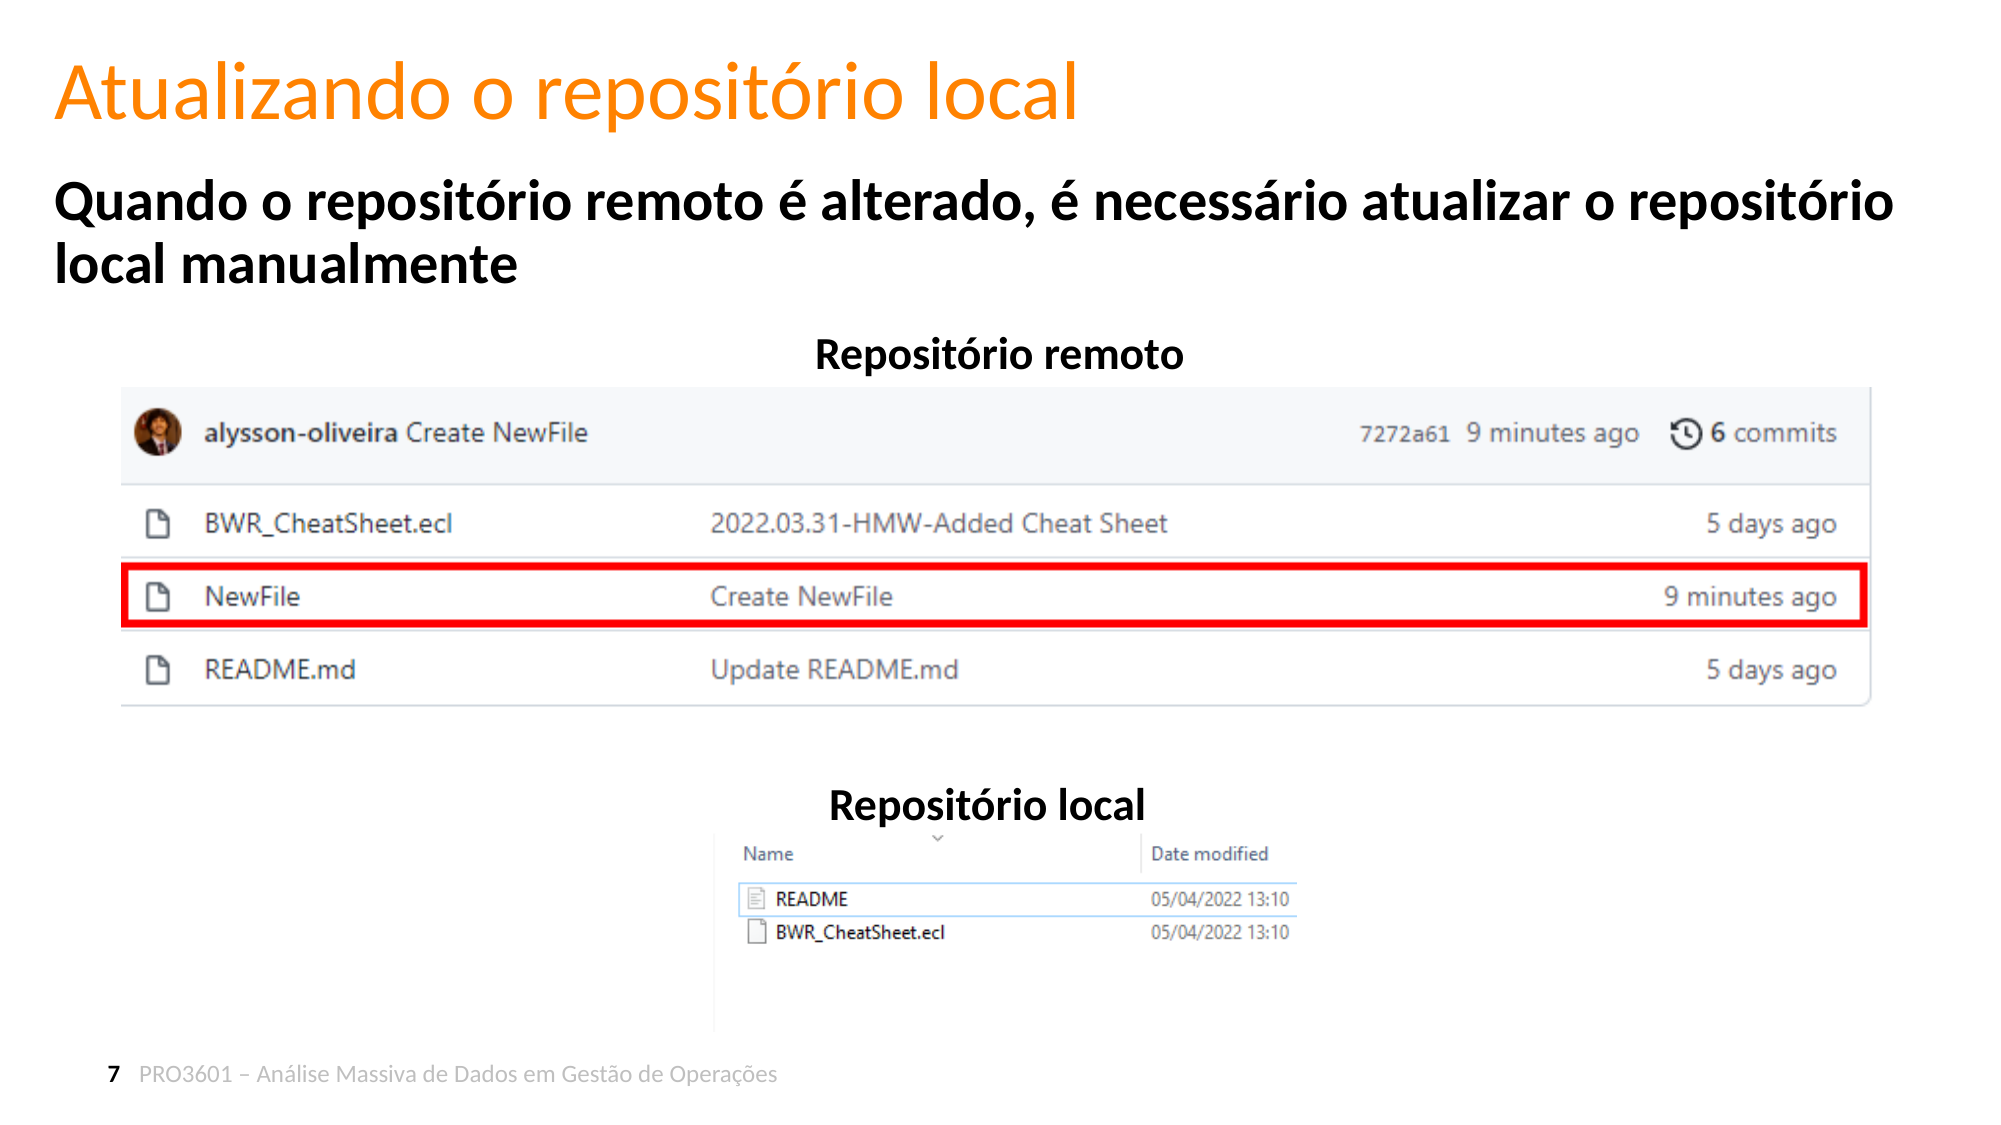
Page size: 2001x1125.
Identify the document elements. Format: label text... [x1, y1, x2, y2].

picture [712, 823, 1298, 1032]
text_box Repositório local [814, 767, 1162, 824]
text_box Repositório remoto [800, 315, 1200, 387]
slide_number 7 [55, 1042, 121, 1103]
text_box Quando o repositório remoto é alterado, é necessário atualizar o repositório local manualmente [54, 161, 1972, 306]
picture [121, 387, 1876, 709]
title Atualizando o repositório local [54, 48, 1946, 161]
footer PRO3601 – Análise Massiva de Dados em Gestão de Operações [139, 1042, 884, 1103]
